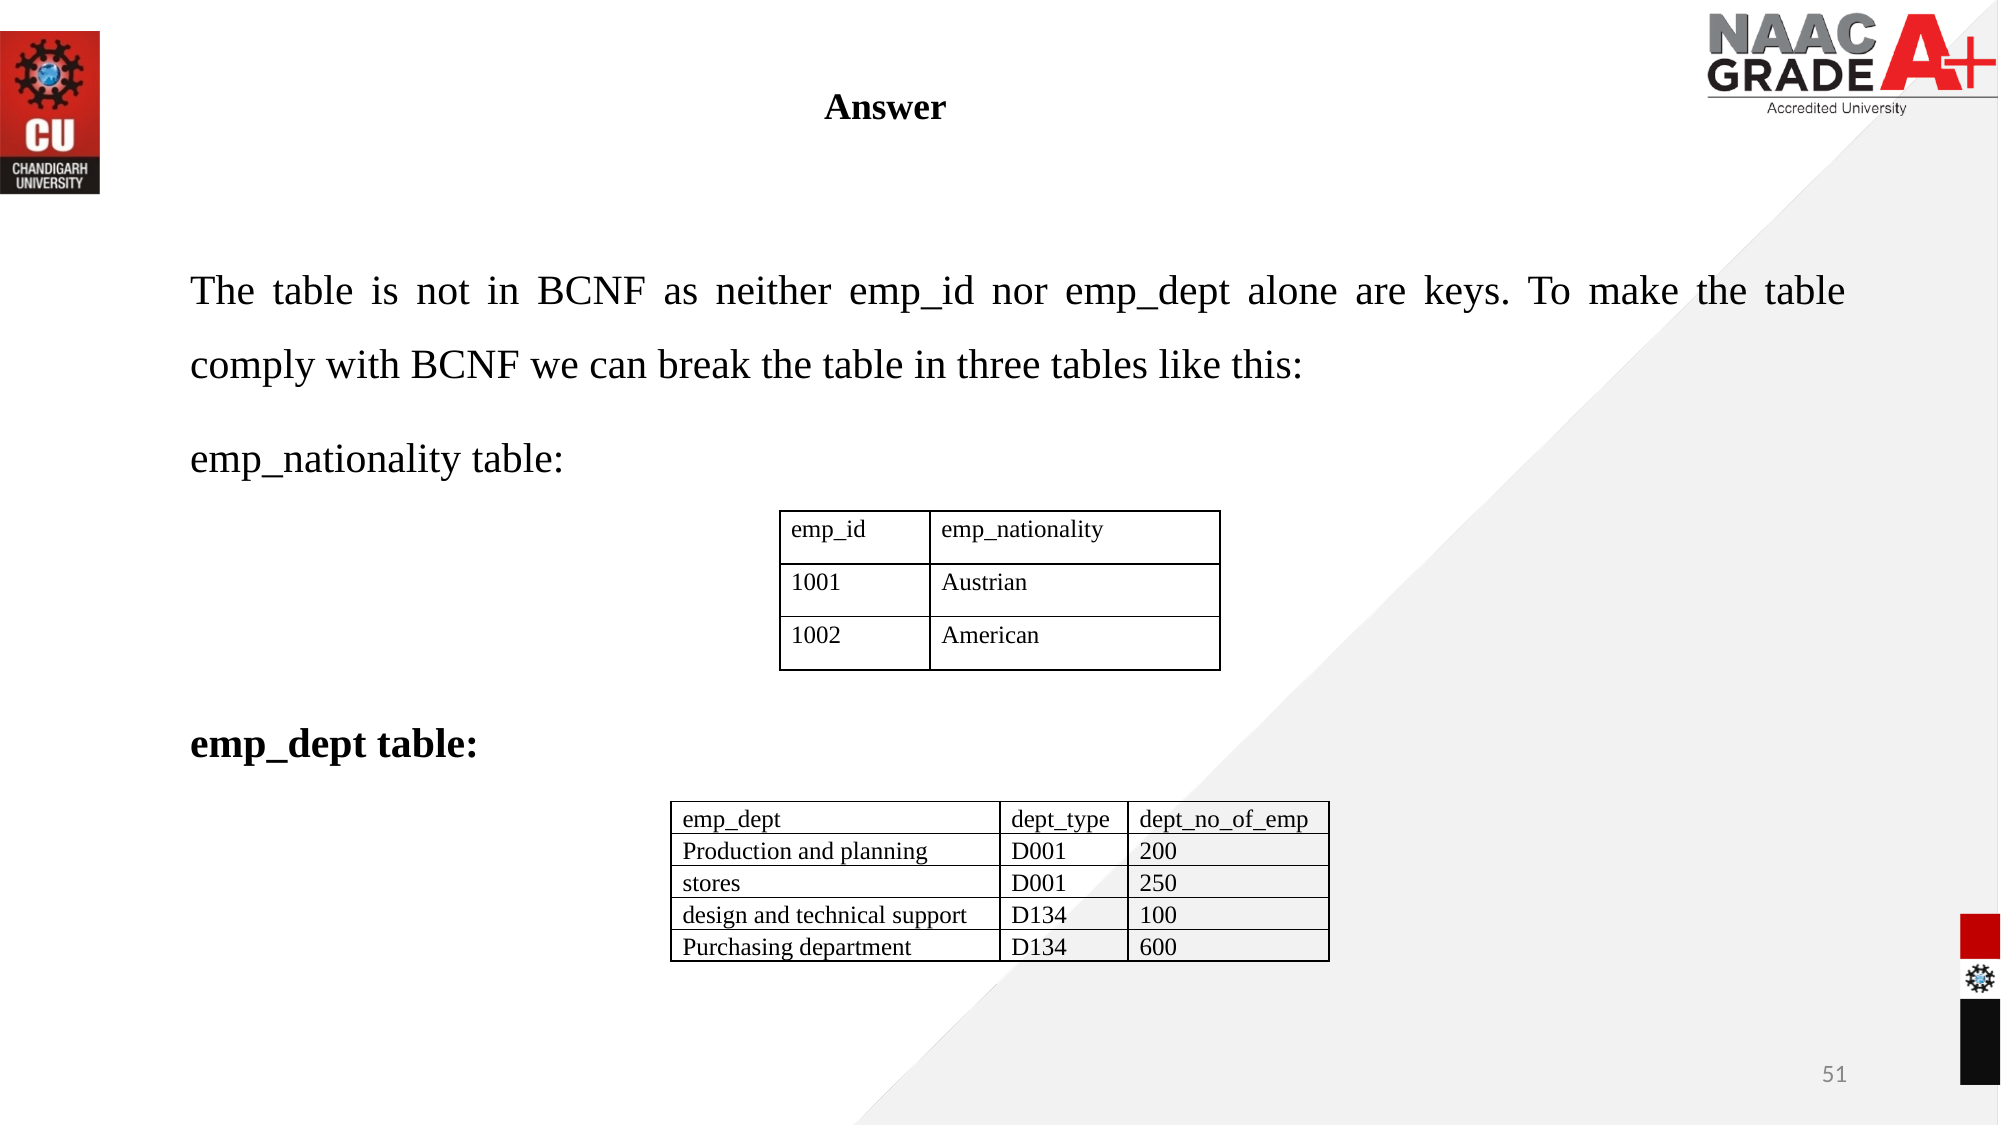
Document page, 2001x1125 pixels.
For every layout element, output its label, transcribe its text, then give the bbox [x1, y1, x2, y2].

table_cell Purchasing department [672, 930, 999, 960]
table_cell design and technical support [672, 898, 999, 929]
table_header emp_nationality [931, 512, 1219, 563]
table_cell 1002 [781, 617, 929, 669]
table_cell 100 [1129, 898, 1328, 929]
table_cell 600 [1129, 930, 1328, 960]
table_cell 1001 [781, 565, 929, 616]
table_header emp_id [781, 512, 929, 563]
table_cell Austrian [931, 565, 1219, 616]
title Answer [137, 29, 1634, 188]
table_cell D001 [1001, 834, 1127, 865]
table_cell 200 [1129, 834, 1328, 865]
table_header dept_type [1001, 802, 1127, 833]
table_cell D001 [1001, 866, 1127, 897]
table_cell D134 [1001, 930, 1127, 960]
slide_number ‹#› [1412, 1042, 1863, 1103]
table_cell American [931, 617, 1219, 669]
table_cell D134 [1001, 898, 1127, 929]
picture [0, 0, 2001, 1125]
list The table is not in BCNF as neither emp_id nor emp_dept alone are keys. To make the table comply with BCNF we can break the table in three tables like this: emp_nationality table: emp_dept table: [137, 231, 1863, 1014]
table_header emp_dept [672, 802, 999, 833]
table_header dept_no_of_emp [1129, 802, 1328, 833]
table_cell Production and planning [672, 834, 999, 865]
table_cell 250 [1129, 866, 1328, 897]
table_cell stores [672, 866, 999, 897]
